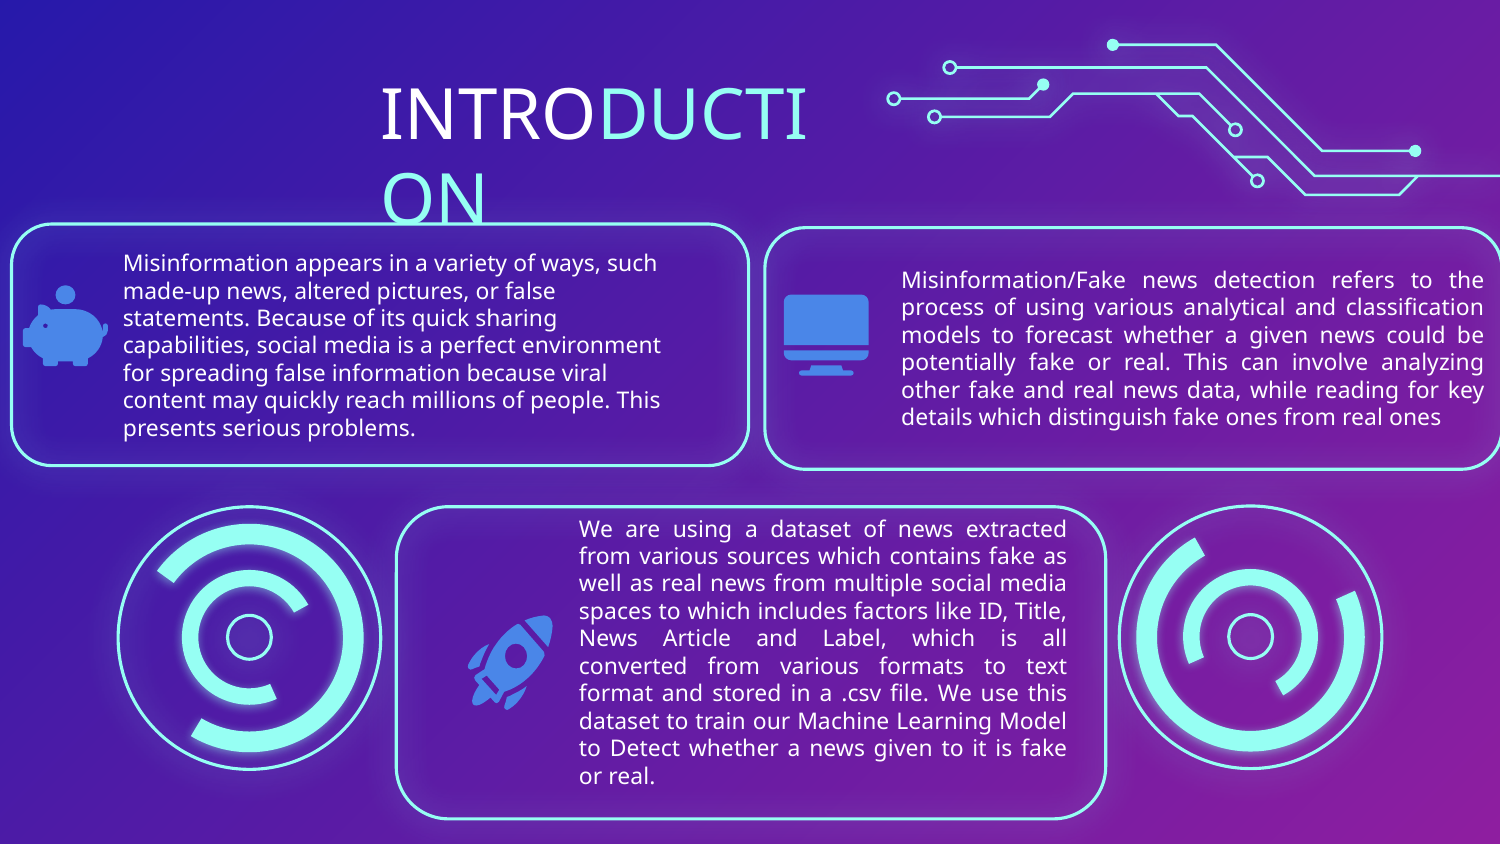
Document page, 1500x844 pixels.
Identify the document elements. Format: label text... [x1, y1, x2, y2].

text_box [117, 506, 381, 770]
subtitle Misinformation/Fake news detection refers to the process of using various analytical and classification models to forecast whether a given news could be potentially fake or real. This can involve analyzing other fake and real news data, while reading for key details which distinguish fake ones from real ones [886, 270, 1500, 480]
text_box [768, 227, 1109, 470]
subtitle We are using a dataset of news extracted from various sources which contains fake as well as real news from multiple social media spaces to which includes factors like ID, Title, News Article and Label, which is all converted from various formats to text format and stored in a .csv file. We use this dataset to train our Machine Learning Model to Detect whether a news given to it is fake or real. [564, 593, 1084, 819]
title INTRODUCTION [380, 68, 829, 164]
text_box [467, 615, 553, 711]
text_box [1277, 227, 1500, 270]
text_box [396, 506, 1093, 819]
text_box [1094, 480, 1407, 794]
subtitle Misinformation appears in a variety of ways, such made-up news, altered pictures, or false statements. Because of its quick sharing capabilities, social media is a perfect environment for spreading false information because viral content may quickly reach millions of people. This presents serious problems. [108, 253, 698, 437]
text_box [783, 294, 869, 376]
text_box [22, 285, 109, 367]
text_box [1114, 0, 1273, 425]
text_box [11, 223, 749, 466]
